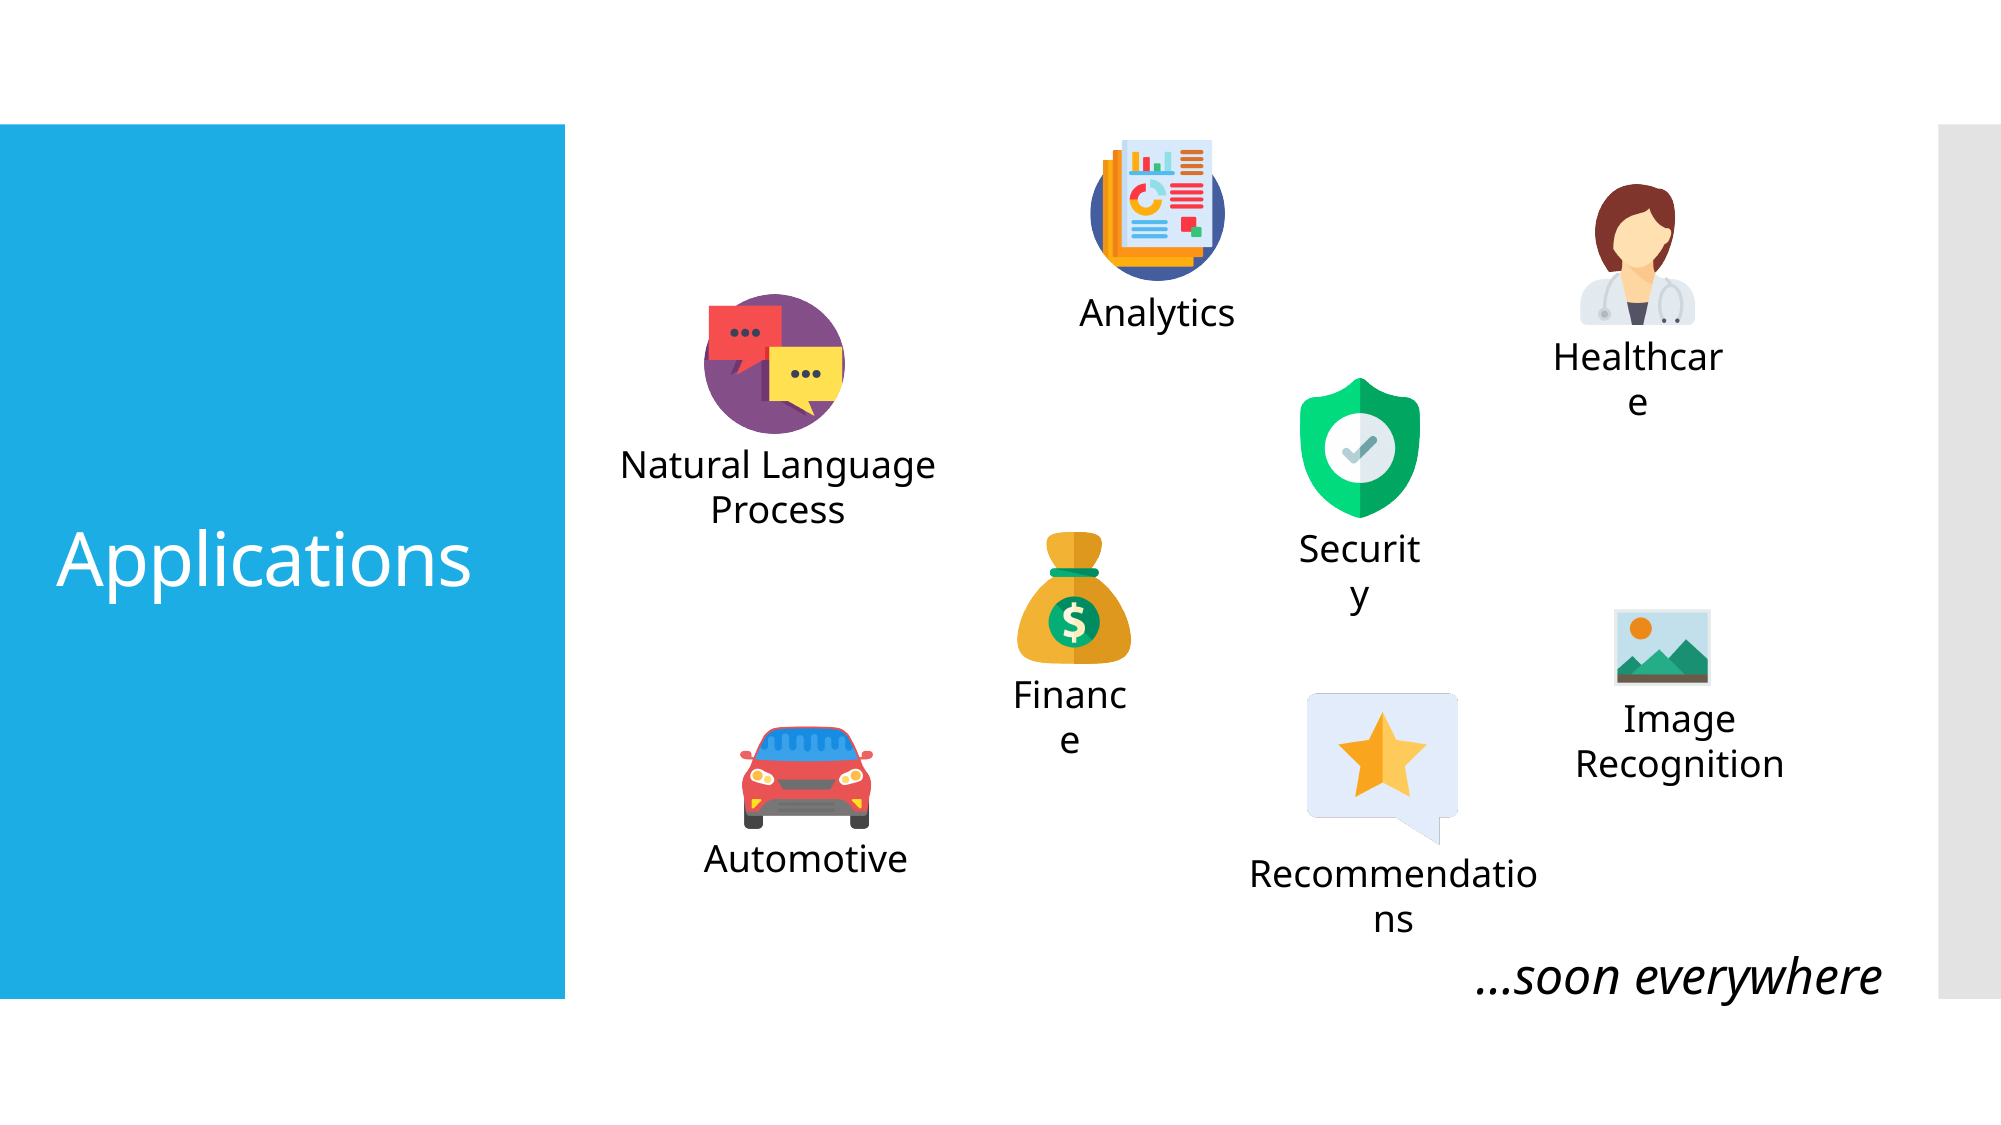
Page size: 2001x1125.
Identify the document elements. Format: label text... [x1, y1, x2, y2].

picture [1613, 598, 1712, 696]
picture [1306, 693, 1459, 845]
text_box Image Recognition [1506, 687, 1854, 793]
picture [1008, 531, 1140, 664]
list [1289, 377, 1430, 519]
text_box Natural Language Process [555, 433, 1000, 539]
text_box Security [1277, 517, 1443, 623]
picture [1567, 184, 1708, 325]
text_box Healthcare [1533, 325, 1743, 431]
text_box Finance [993, 663, 1147, 769]
picture [1087, 140, 1228, 281]
text_box Automotive [684, 827, 929, 888]
picture [704, 293, 845, 435]
text_box Recommendations [1227, 843, 1560, 948]
picture [740, 711, 873, 844]
text_box Analytics [1061, 281, 1254, 342]
text_box …soon everywhere [1430, 937, 1930, 1012]
title Applications [41, 184, 525, 940]
